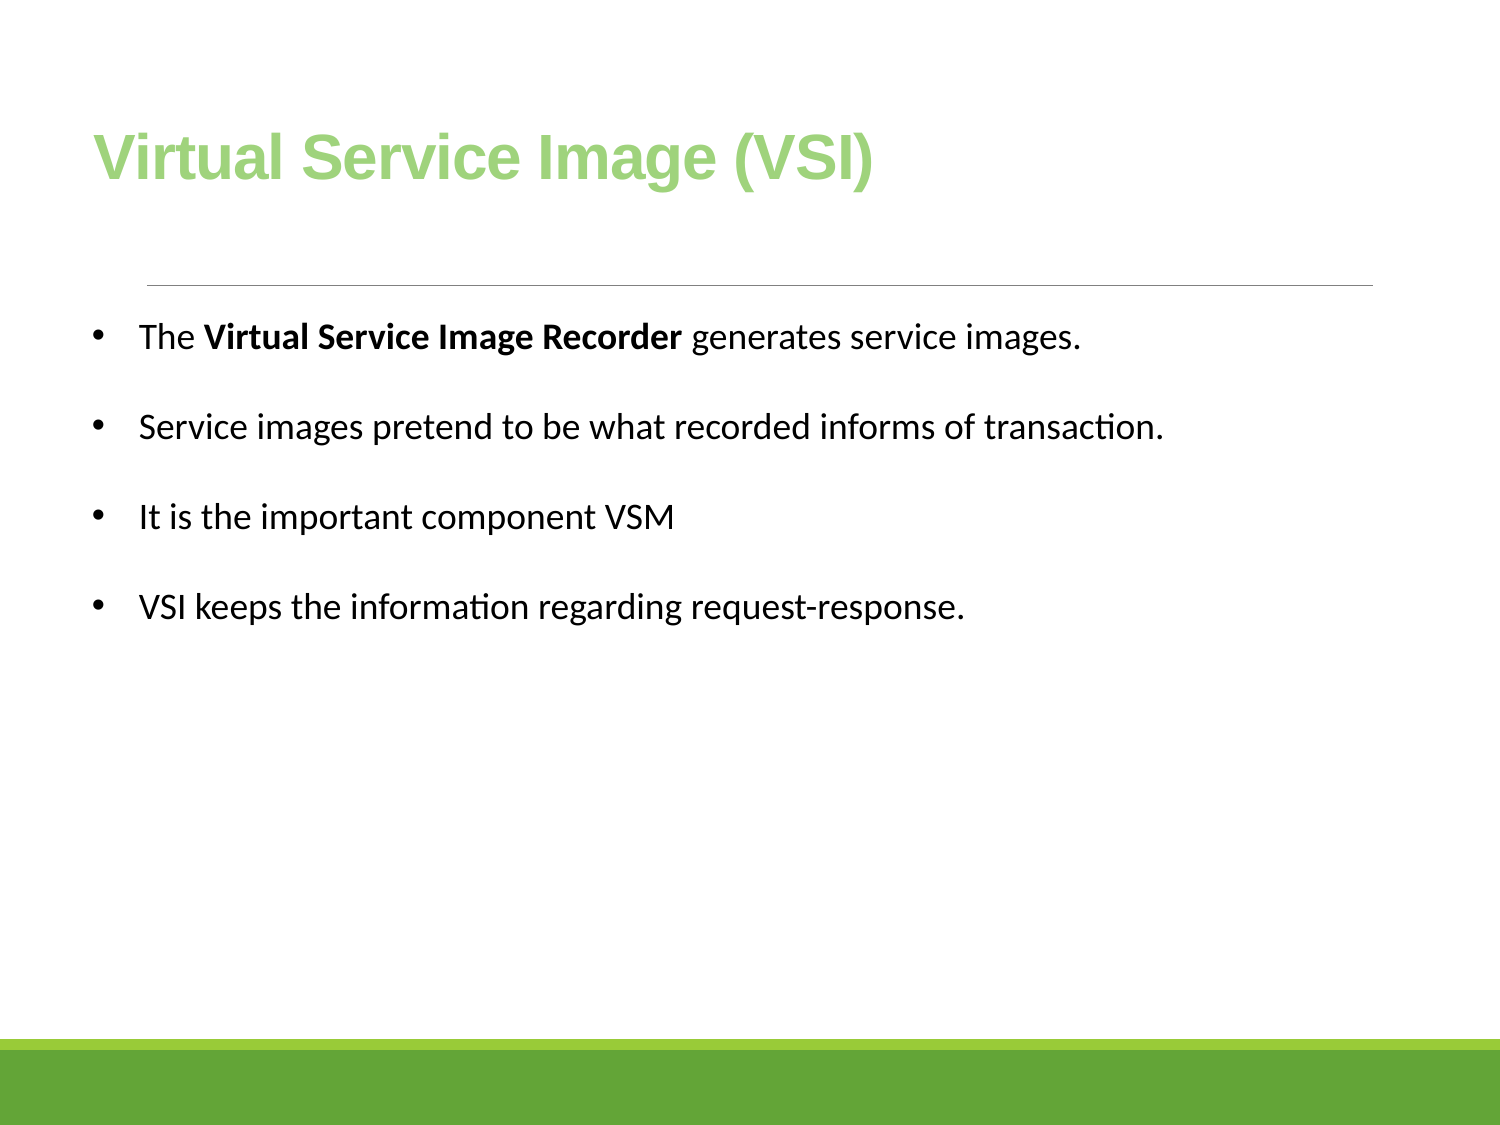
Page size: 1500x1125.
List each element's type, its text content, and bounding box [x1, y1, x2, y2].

title Virtual Service Image (VSI) [78, 119, 1429, 201]
text_box The Virtual Service Image Recorder generates service images. Service images pretend to be what recorded informs of transaction. It is the important component VSM VSI keeps the information regarding request-response. [77, 304, 1393, 680]
